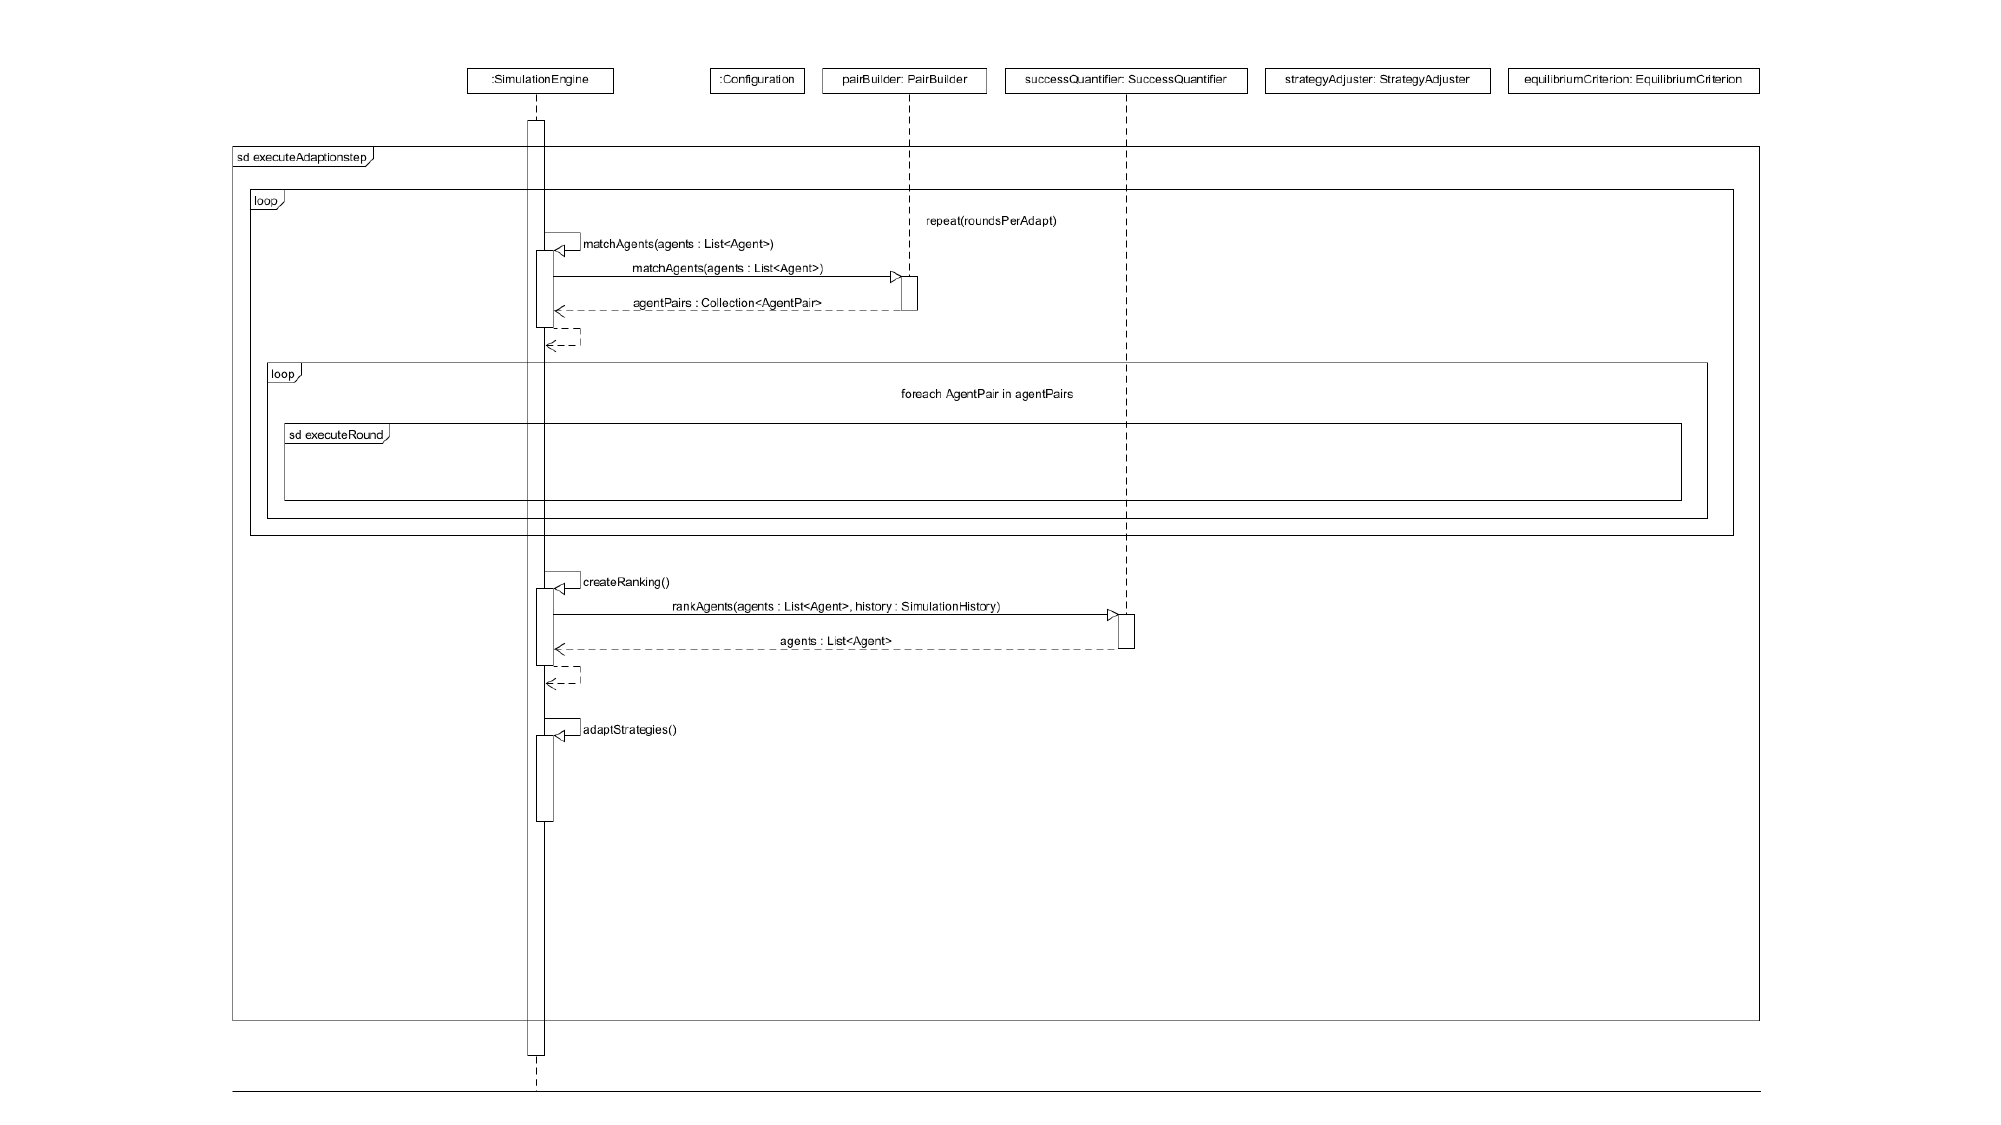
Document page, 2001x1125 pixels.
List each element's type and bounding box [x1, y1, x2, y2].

picture [206, 50, 1794, 1125]
